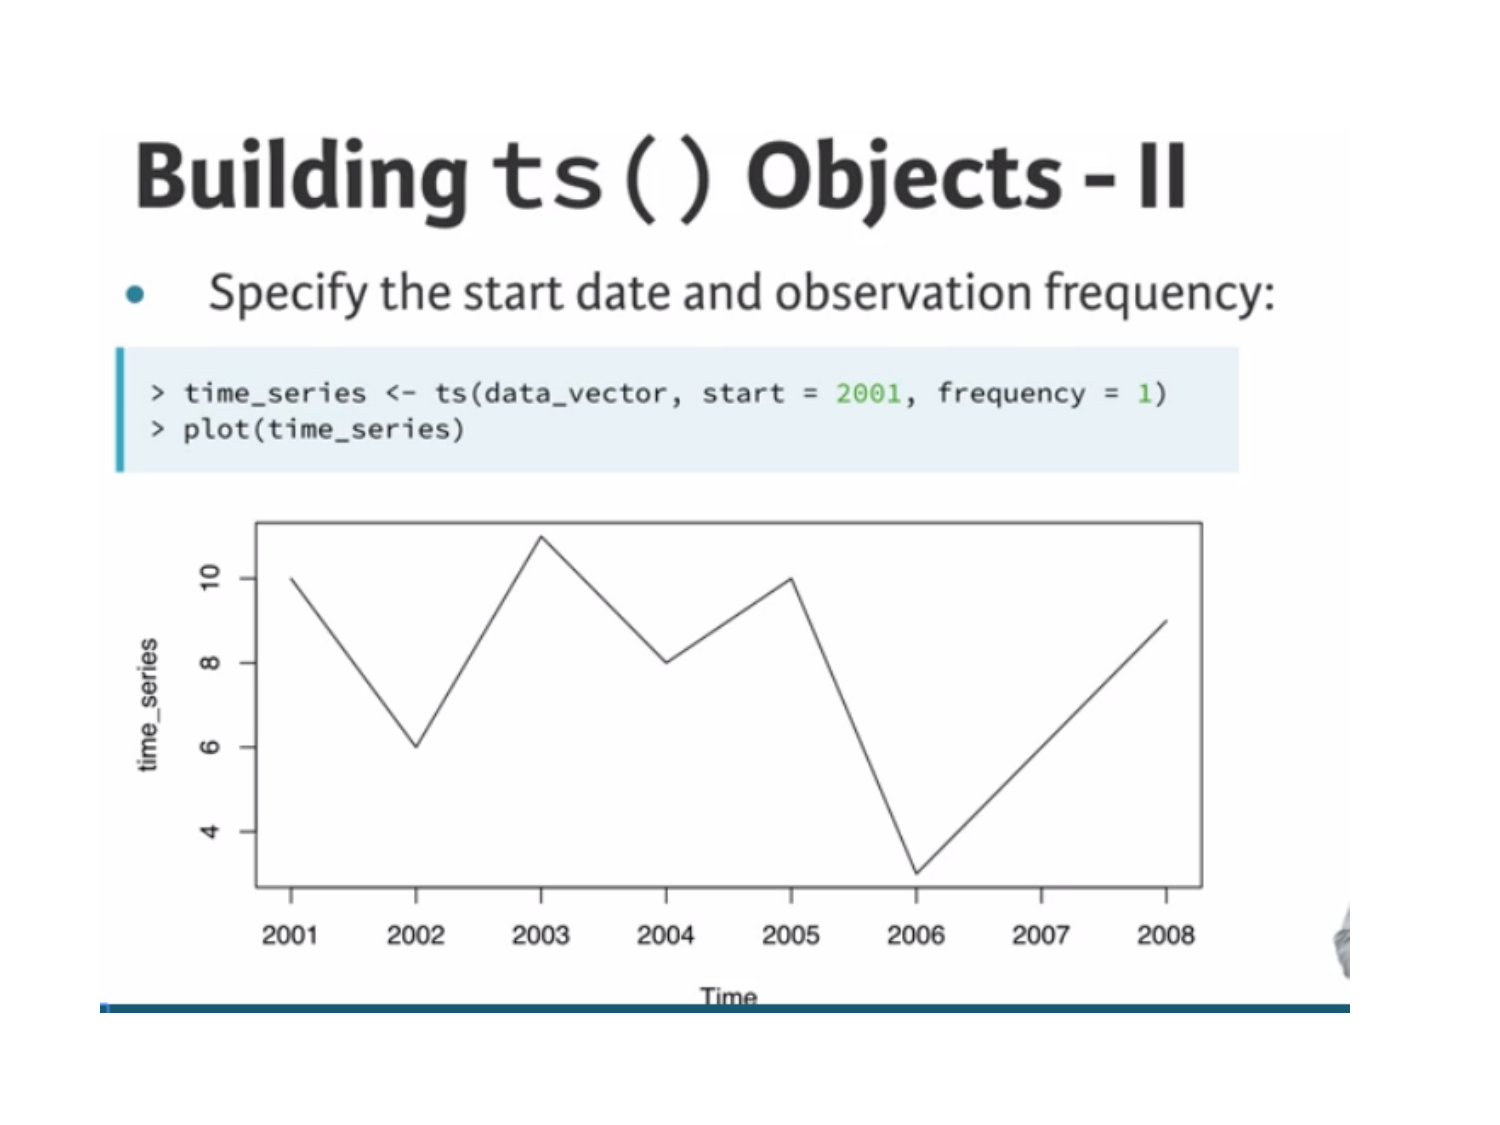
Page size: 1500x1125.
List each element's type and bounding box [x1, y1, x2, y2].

picture [100, 130, 1351, 1013]
